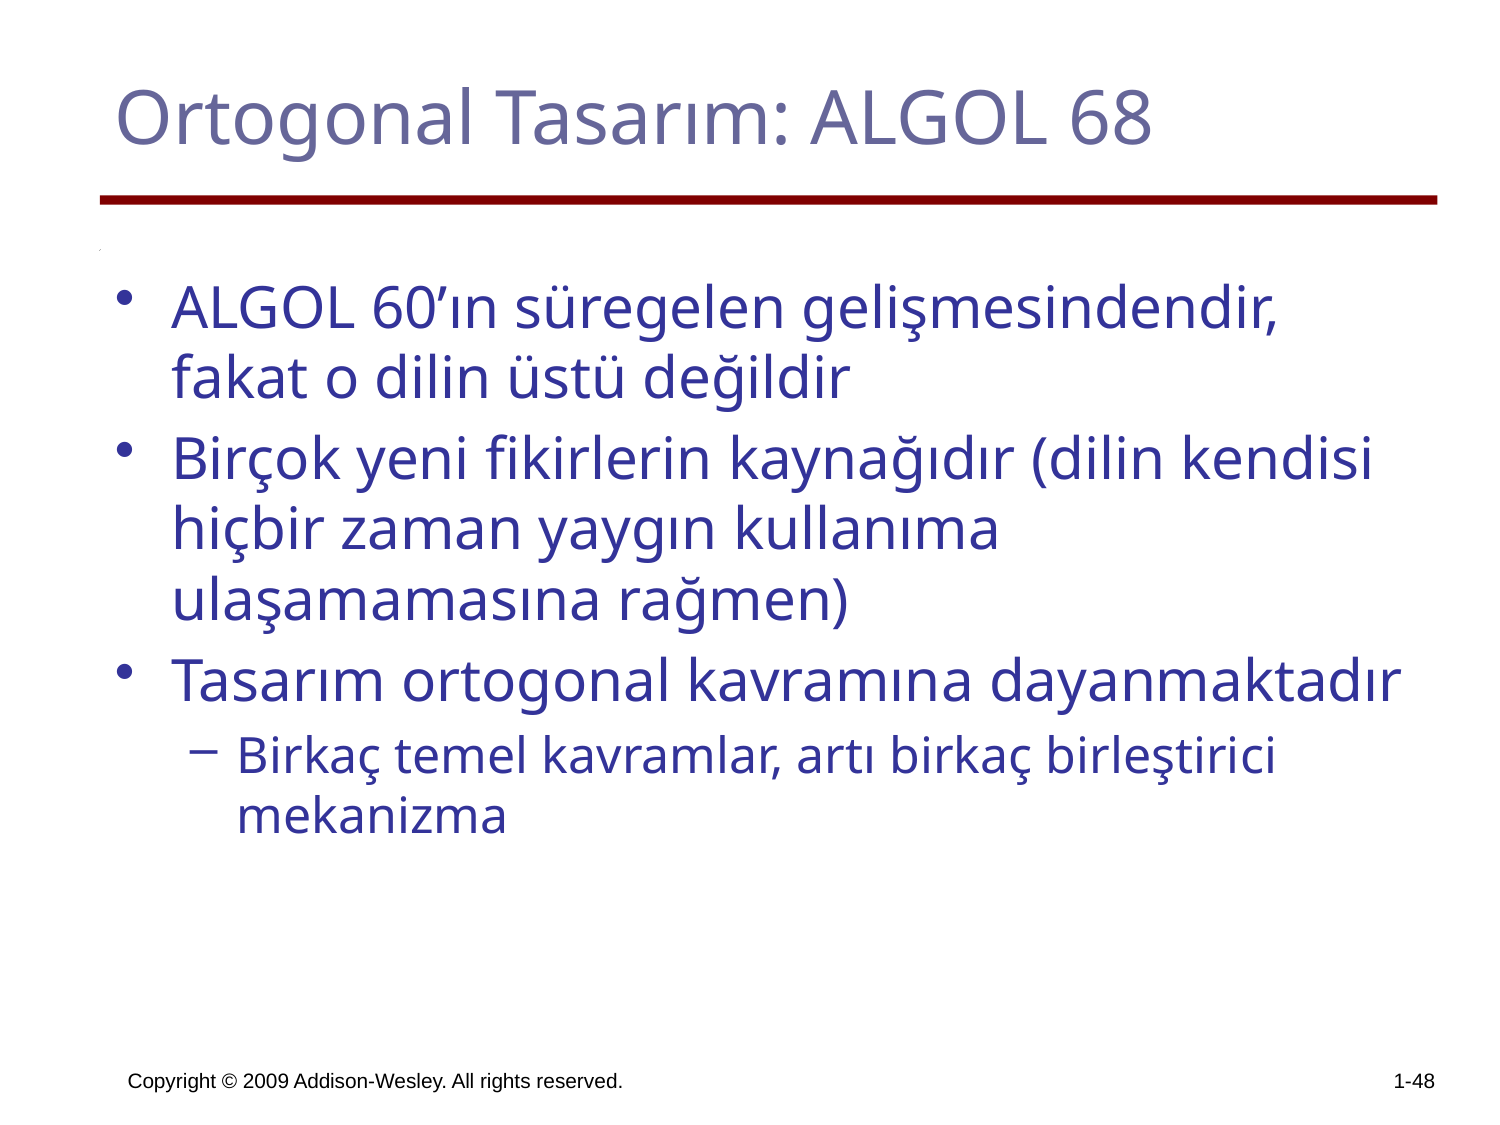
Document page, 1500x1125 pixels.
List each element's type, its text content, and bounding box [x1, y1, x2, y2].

slide_number 1-48 [1137, 1024, 1451, 1101]
title Ortogonal Tasarım: ALGOL 68 [99, 62, 1438, 250]
list ALGOL 60’ın süregelen gelişmesindendir, fakat o dilin üstü değildir Birçok yeni fikirlerin kaynağıdır (dilin kendisi hiçbir zaman yaygın kullanıma ulaşamamasına rağmen) Tasarım ortogonal kavramına dayanmaktadır Birkaç temel kavramlar, artı birkaç birleştirici mekanizma [99, 262, 1438, 1013]
footer Copyright © 2009 Addison-Wesley. All rights reserved. [112, 1024, 801, 1101]
